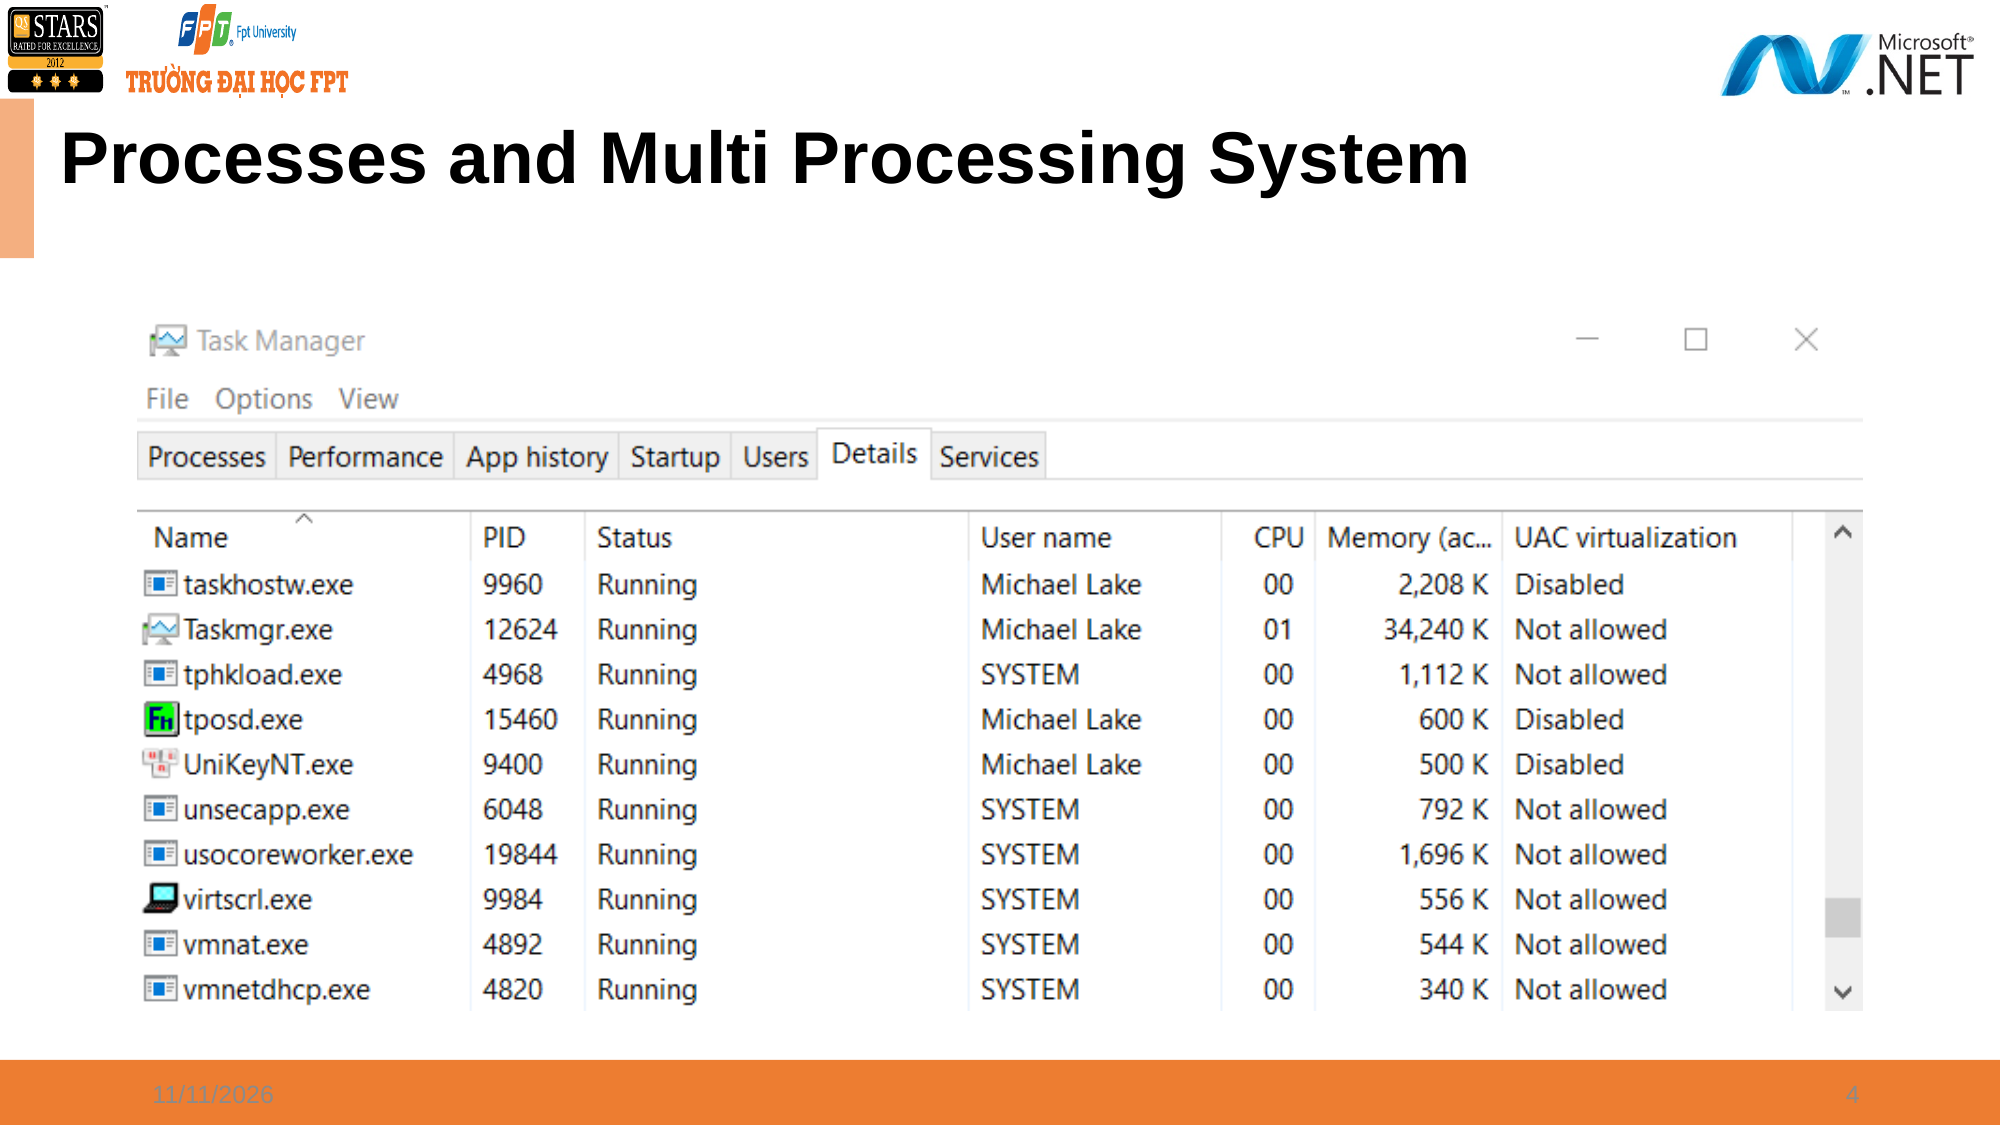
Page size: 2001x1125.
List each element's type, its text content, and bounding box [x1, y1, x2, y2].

picture [1685, 0, 2001, 129]
slide_number 4 [1424, 1063, 1875, 1123]
title Processes and Multi Processing System [45, 112, 1973, 208]
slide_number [137, 1063, 588, 1123]
picture [137, 306, 1863, 1011]
